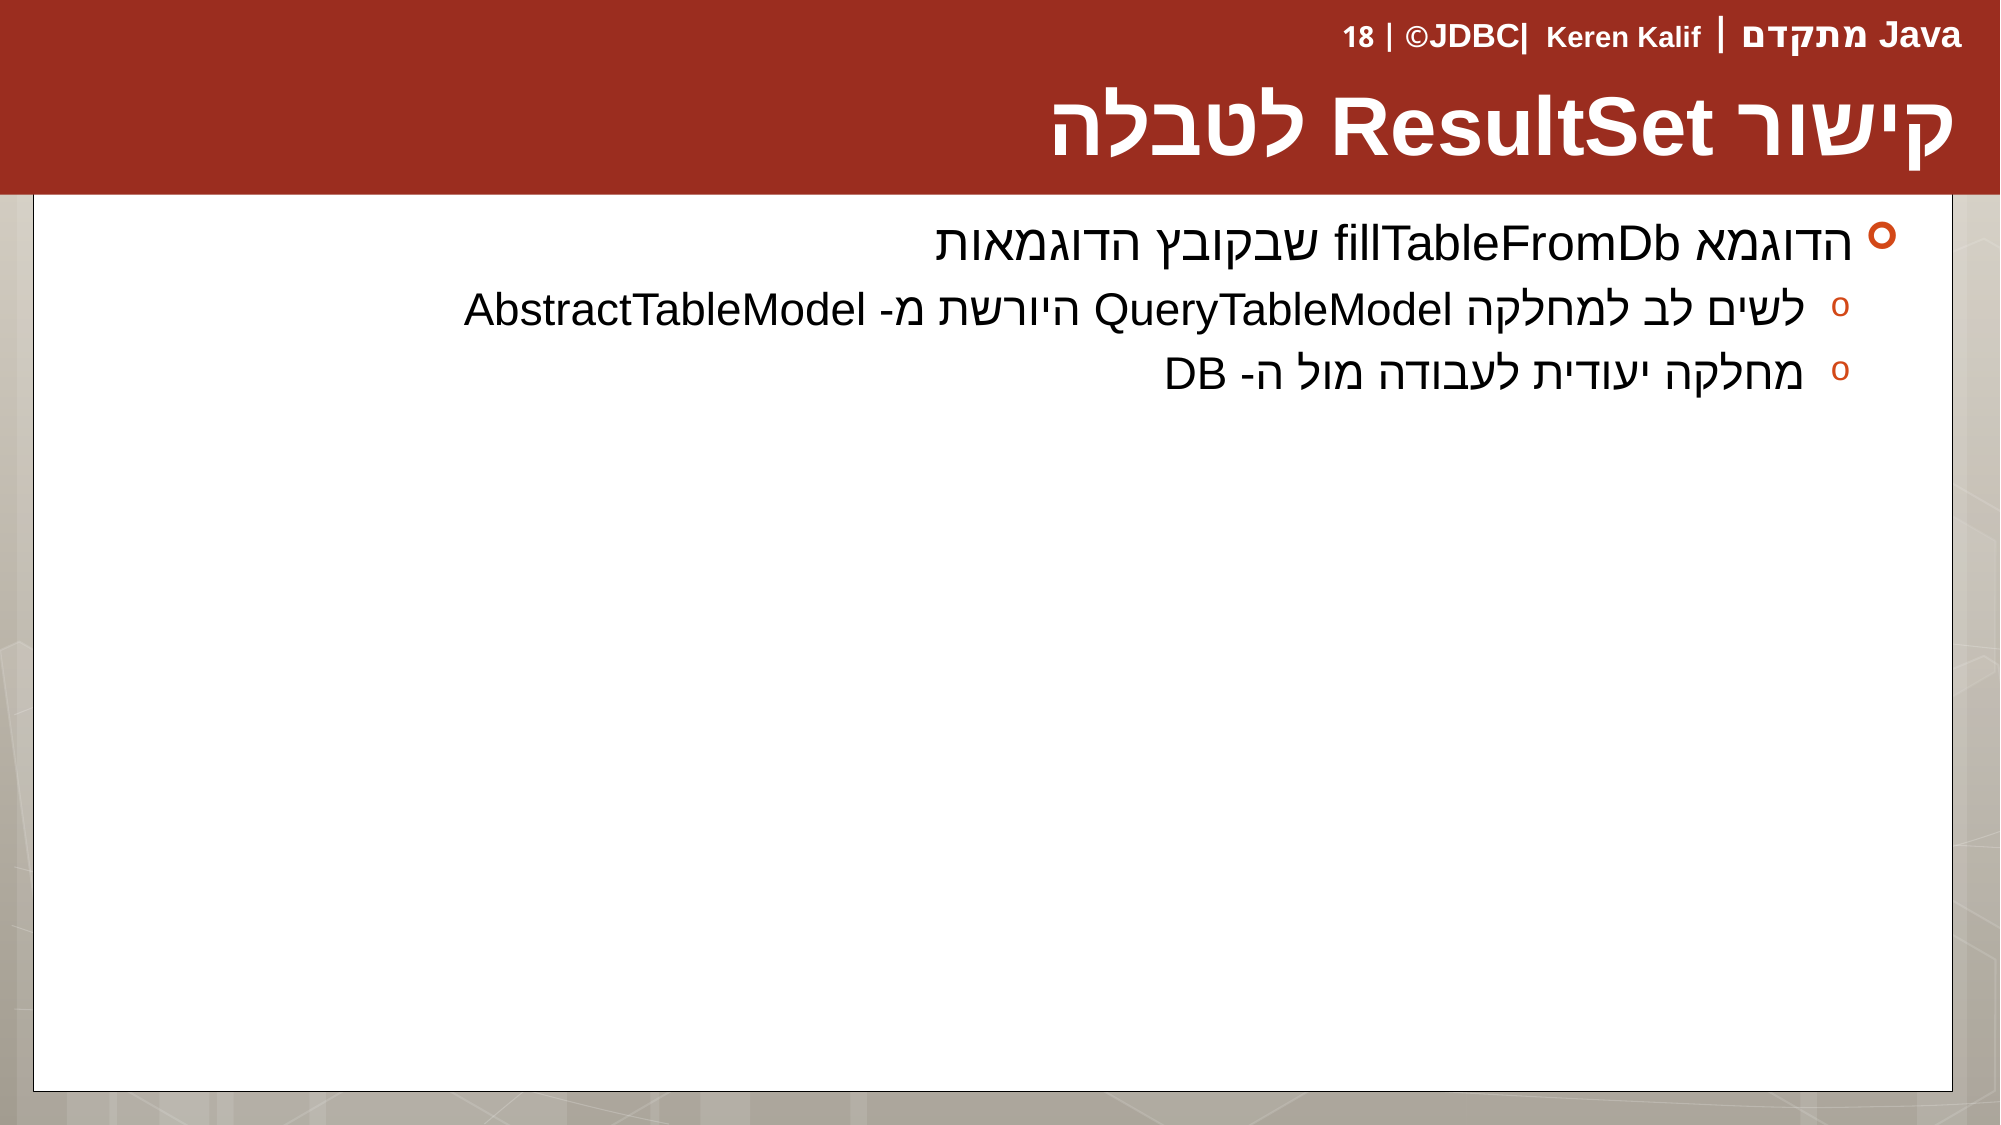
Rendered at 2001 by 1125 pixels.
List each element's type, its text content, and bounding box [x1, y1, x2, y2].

title קישור ResultSet לטבלה [0, 64, 1973, 187]
list הדוגמא fillTableFromDb שבקובץ הדוגמאות לשים לב למחלקה QueryTableModel היורשת מ- AbstractTableModel מחלקה יעודית לעבודה מול ה- DB [52, 202, 1926, 1072]
